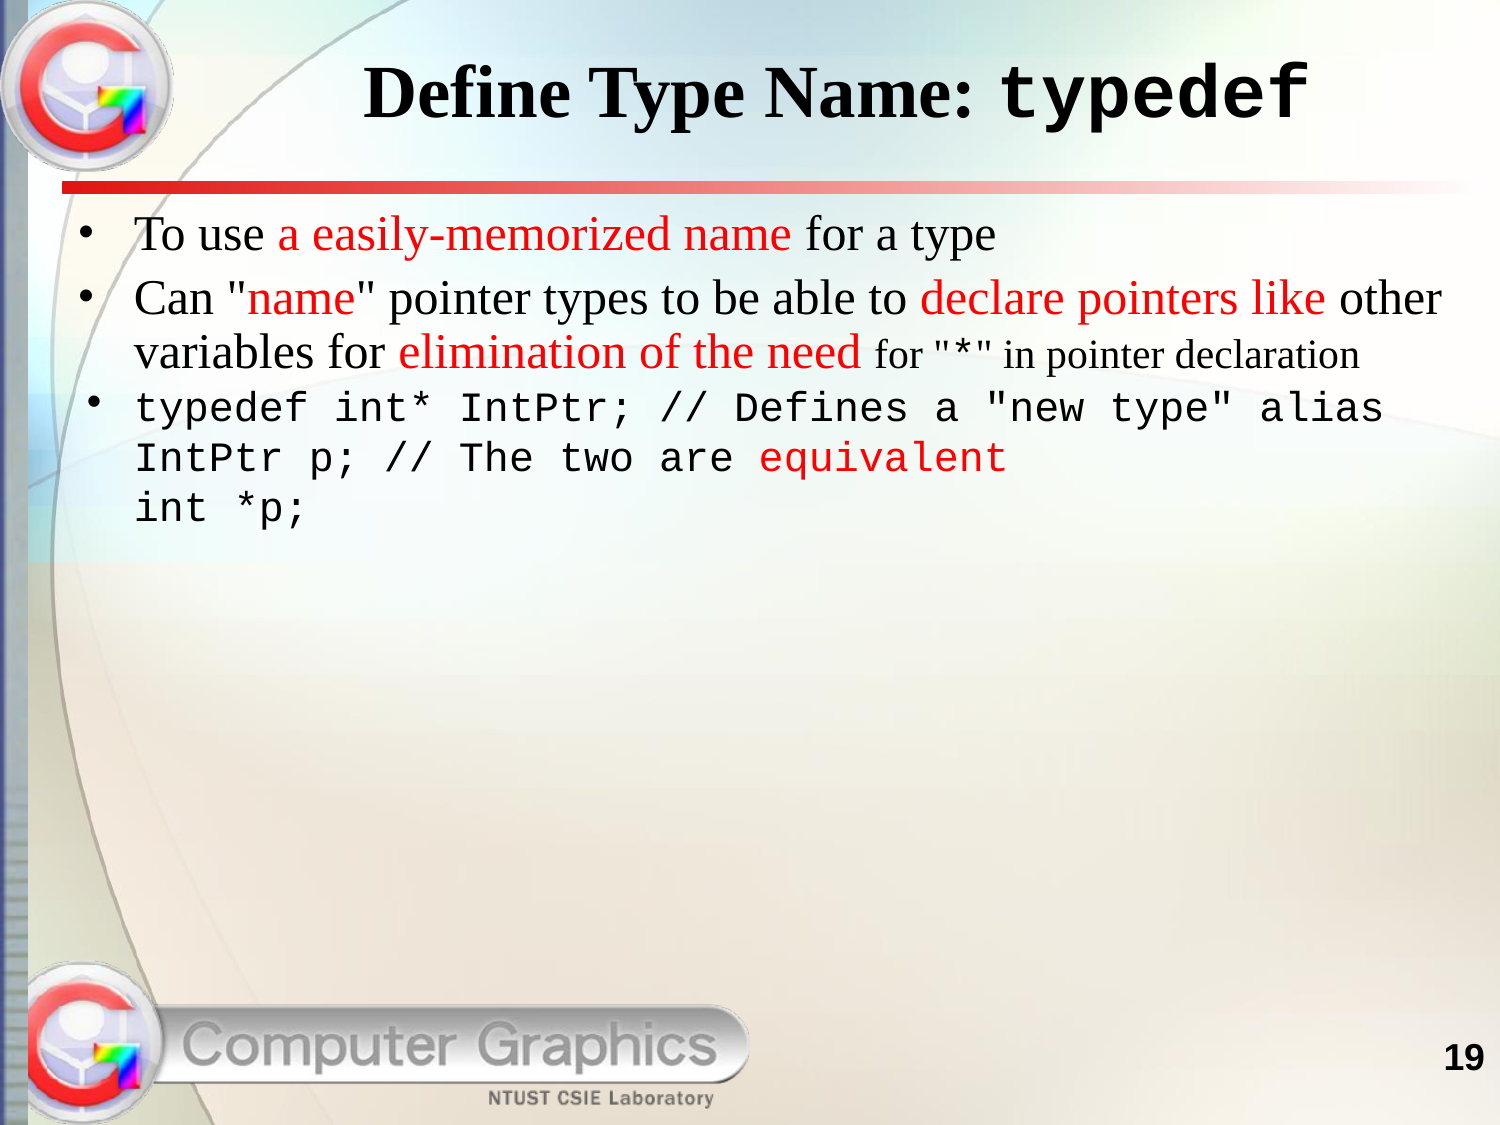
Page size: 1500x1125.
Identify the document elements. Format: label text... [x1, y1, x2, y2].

slide_number 19 [1187, 1025, 1500, 1063]
picture [0, 0, 1500, 1125]
list To use a easily-memorized name for a type Can "name" pointer types to be able to declare pointers like other variables for elimination of the need for "*" in pointer declaration typedef int* IntPtr; // Defines a "new type" alias IntPtr p; // The two are equivalent int *p; [62, 200, 1488, 1000]
title Define Type Name: typedef [174, 0, 1500, 175]
